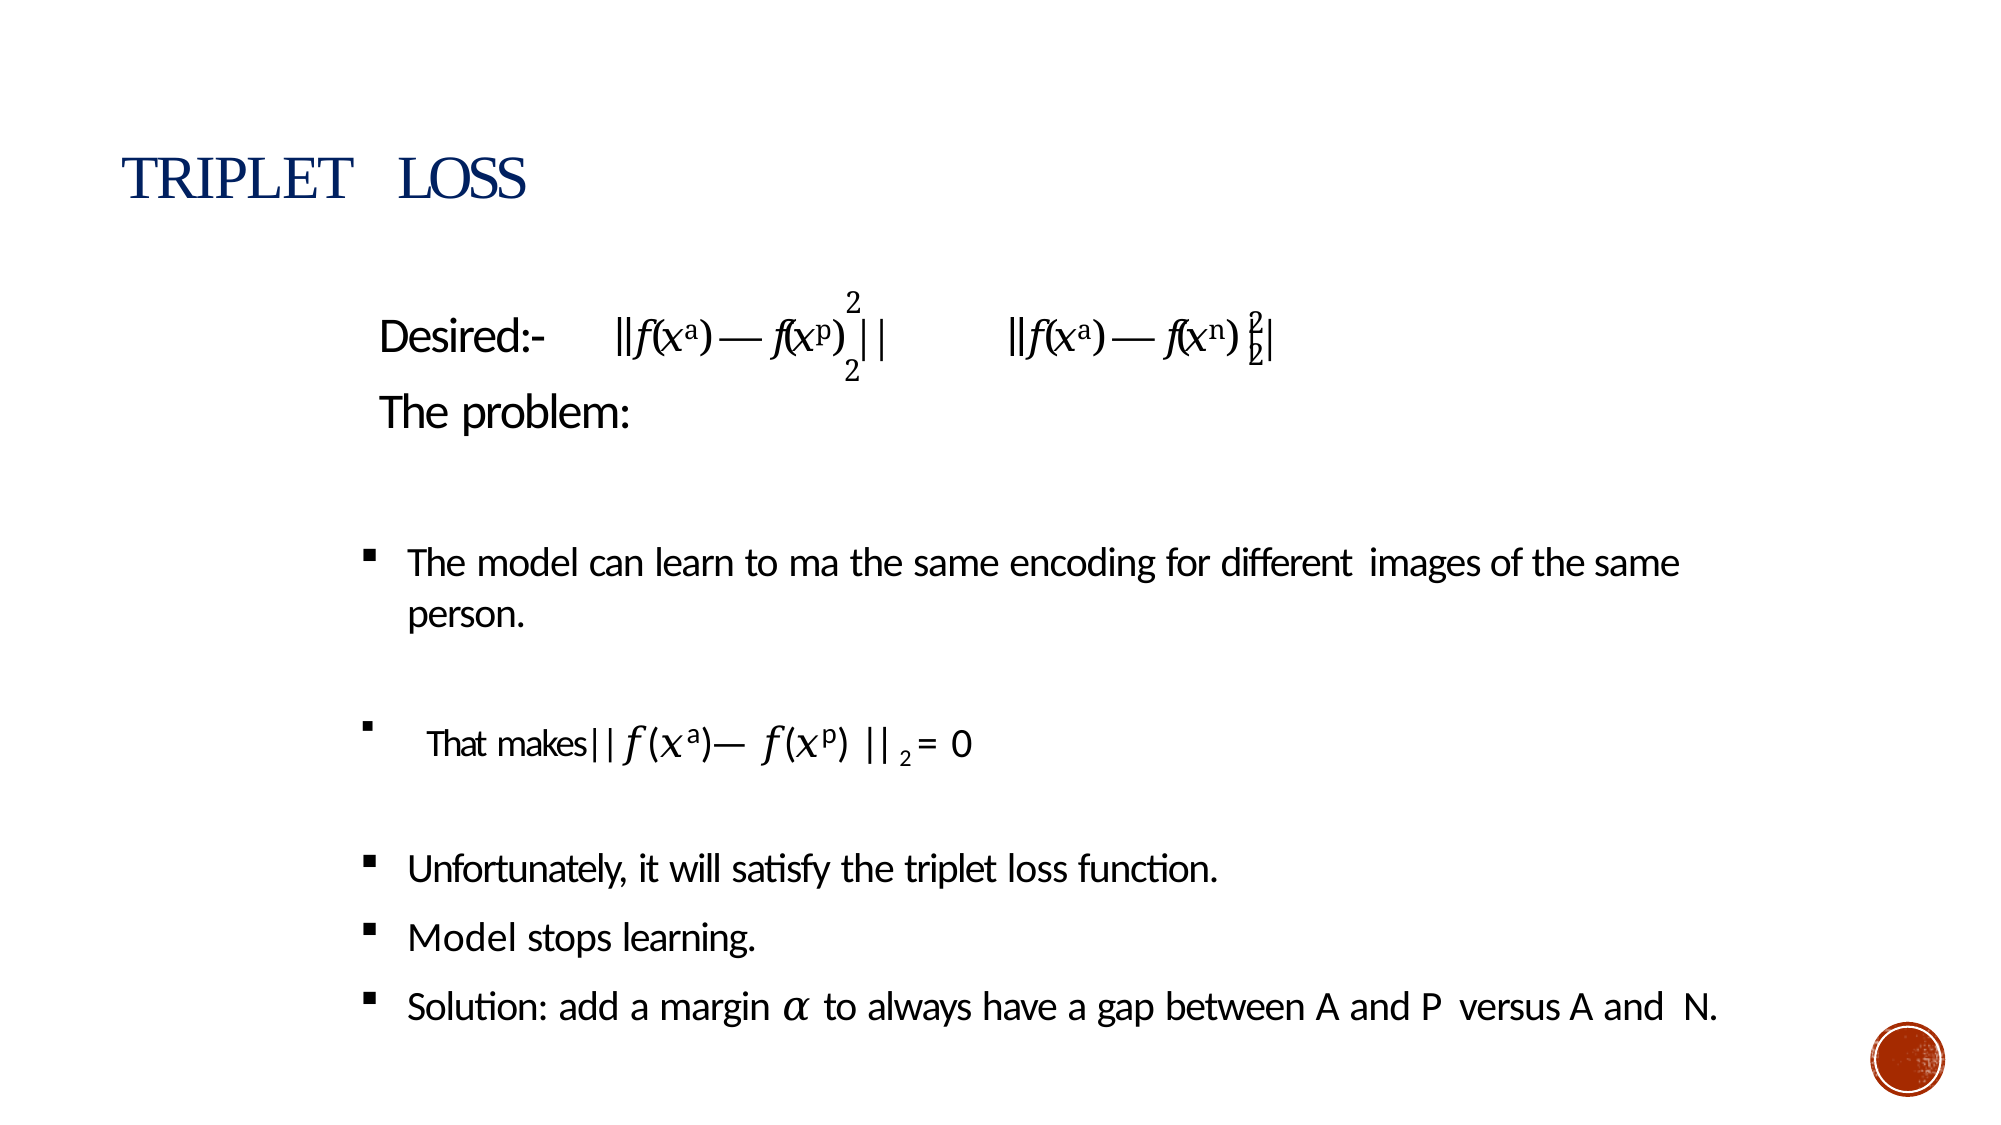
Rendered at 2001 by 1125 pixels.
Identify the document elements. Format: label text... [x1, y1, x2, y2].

text_box 2 2 [1245, 306, 1268, 372]
text_box [617, 317, 622, 356]
text_box The model can learn to ma the same encoding for different images of the same person. That makes||𝑓(𝑥a)— 𝑓(𝑥p) || 2 = 0 Unfortunately, it will satisfy the triplet loss function. Model stops learning. Solution: add a margin 𝛼 to always have a gap between A and P versus A and N. [349, 532, 1843, 1029]
text_box [1010, 317, 1014, 356]
text_box 𝑓(𝑥a) — 𝑓(𝑥p) || [629, 304, 905, 362]
text_box 𝑓(𝑥a) — 𝑓(𝑥n) || [1022, 304, 1298, 362]
text_box 2 [842, 348, 944, 388]
text_box 2 [839, 281, 991, 321]
title Triplet Loss [119, 77, 699, 268]
text_box Desired:‐ The problem: [376, 281, 645, 439]
